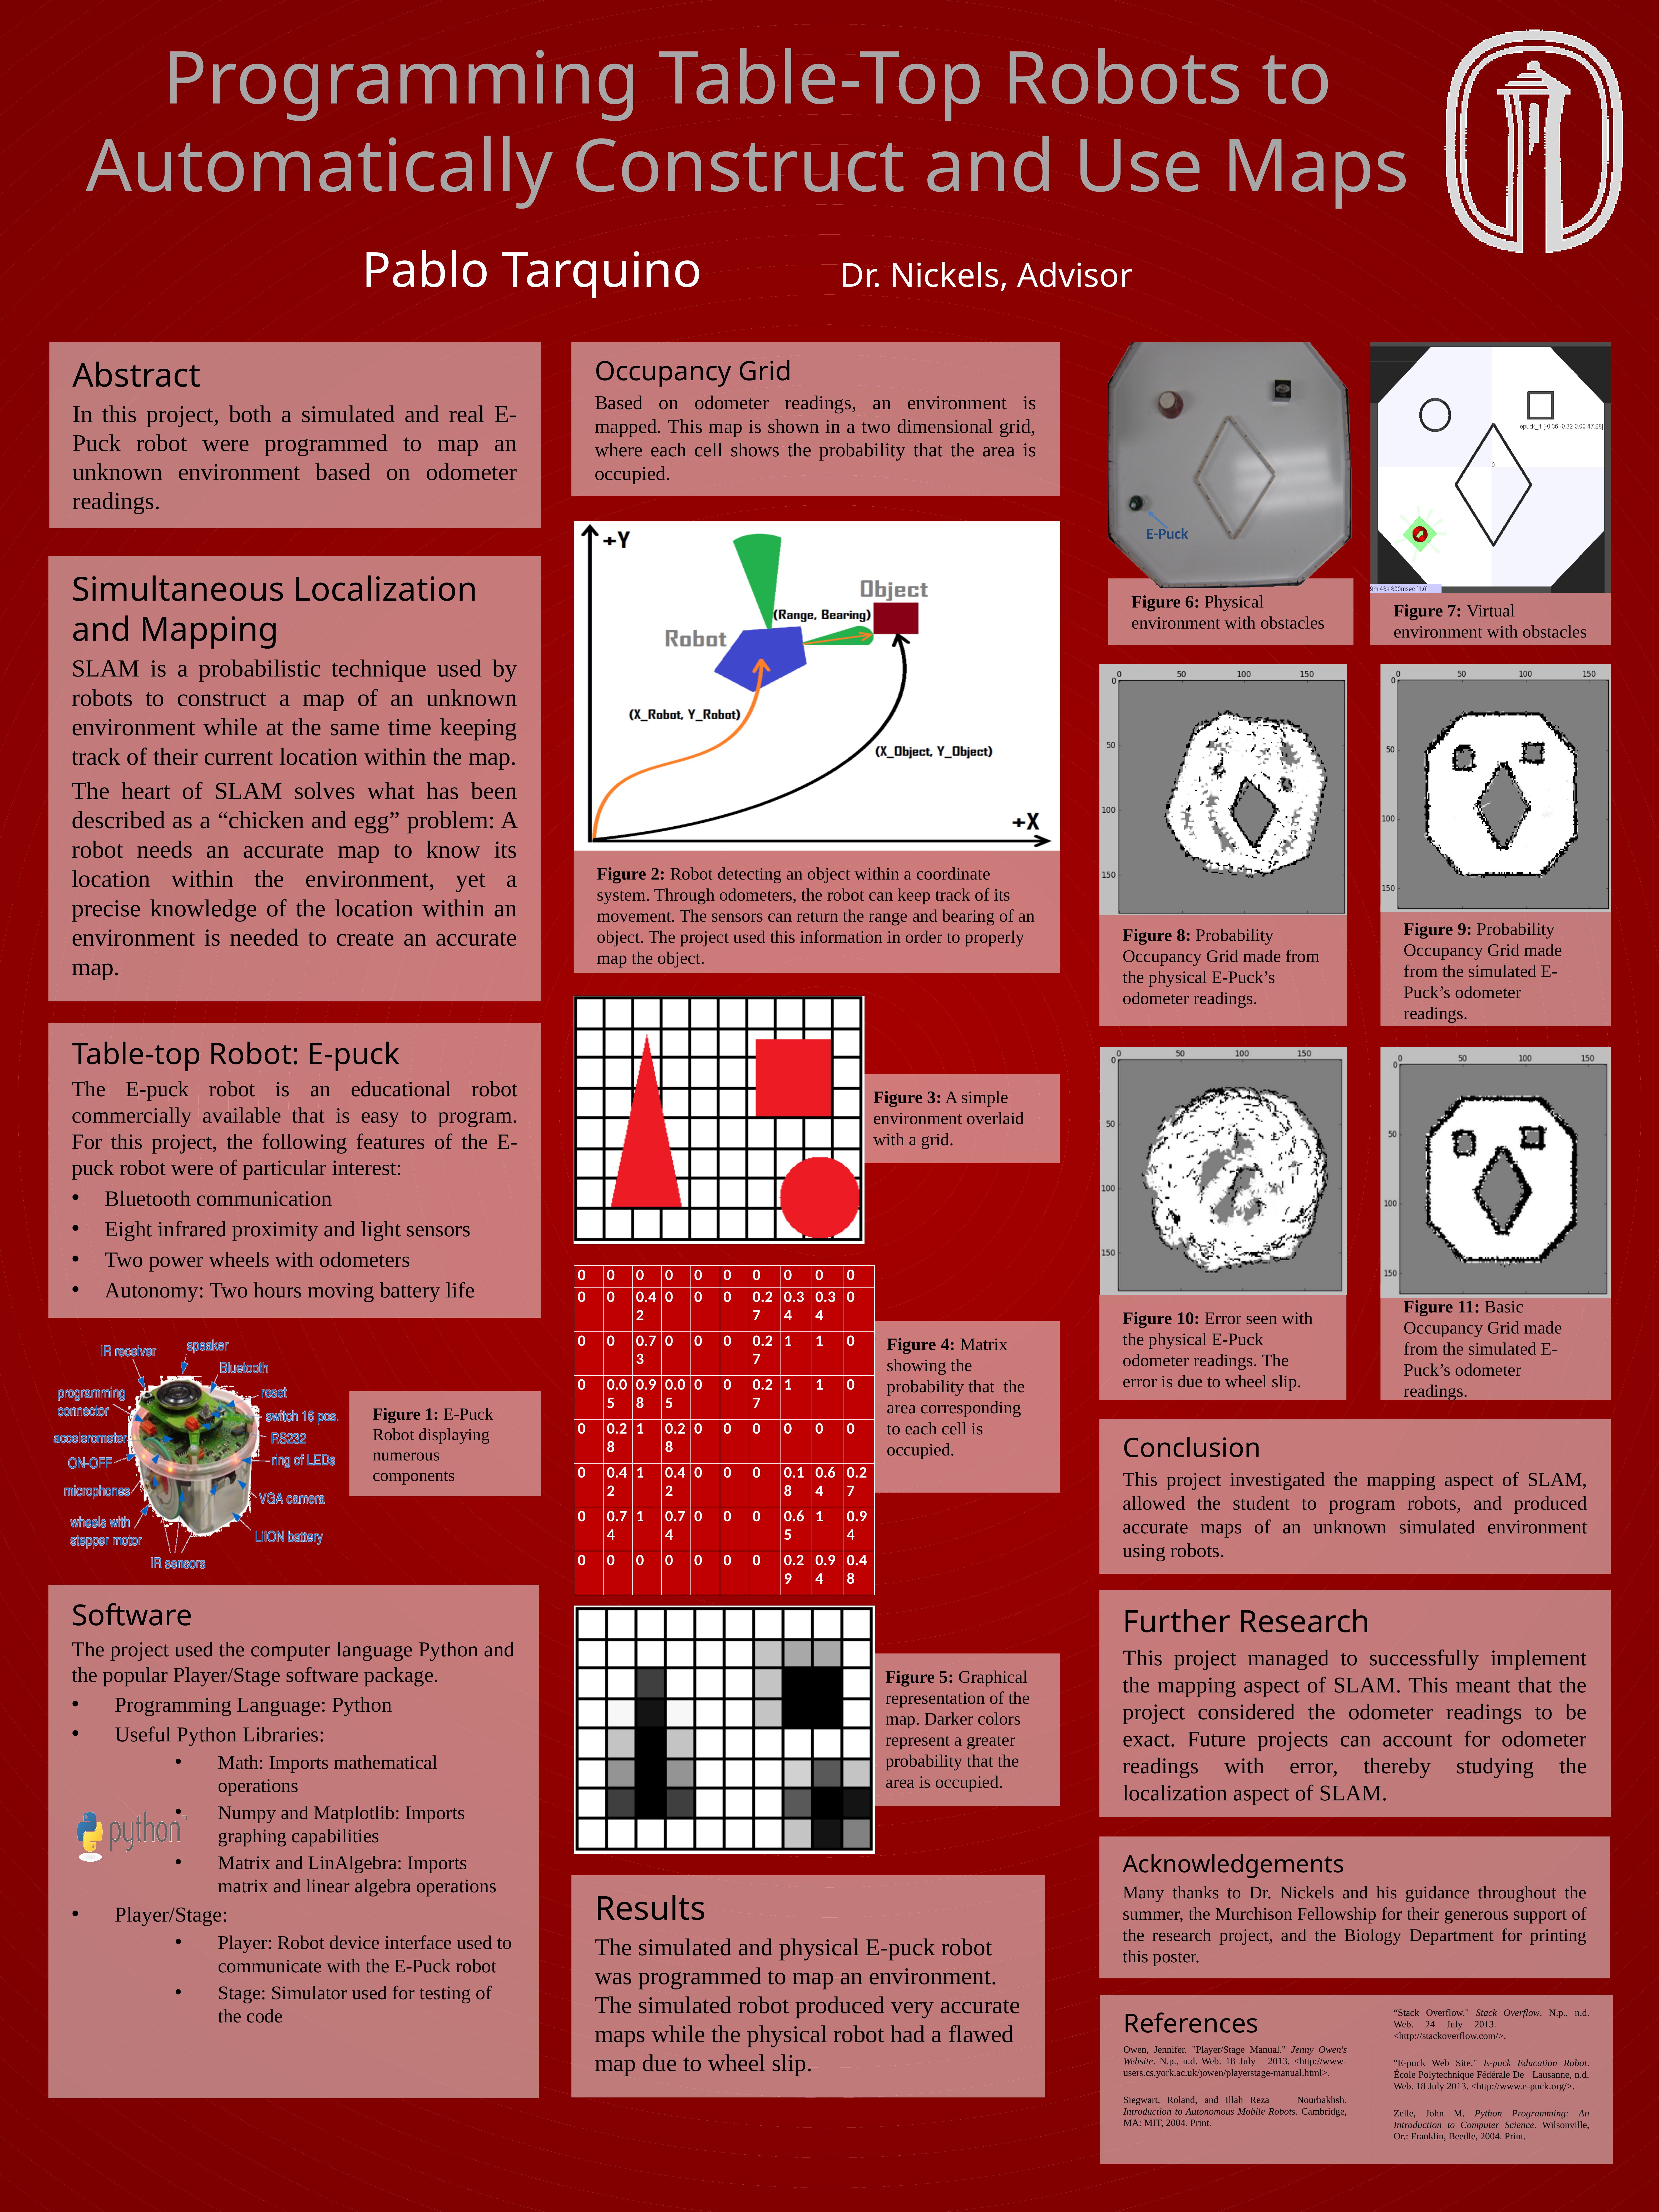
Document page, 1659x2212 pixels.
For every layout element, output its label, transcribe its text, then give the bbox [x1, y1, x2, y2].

table_cell 1 [812, 1332, 843, 1375]
table_cell 0.27 [843, 1464, 874, 1507]
text_box Simultaneous Localization and Mapping SLAM is a probabilistic technique used by robots to construct a map of an unknown environment while at the same time keeping track of their current location within the map. The heart of SLAM solves what has been described as a “chicken and egg” problem: A robot needs an accurate map to know its location within the environment, yet a precise knowledge of the location within an environment is needed to create an accurate map. [48, 556, 541, 1001]
table_cell 0.73 [633, 1332, 661, 1375]
table_cell 0 [662, 1332, 690, 1375]
table_cell 0 [574, 1507, 603, 1551]
picture [48, 1339, 347, 1574]
table_cell 1 [781, 1332, 812, 1375]
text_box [1148, 511, 1167, 528]
text_box Programming Table-Top Robots to Automatically Construct and Use Maps [51, 0, 1444, 260]
table_cell 0 [720, 1507, 749, 1551]
table_header 0 [691, 1266, 720, 1287]
table_cell 0 [574, 1288, 603, 1331]
table_cell 0.64 [812, 1464, 843, 1507]
text_box Software The project used the computer language Python and the popular Player/Stage software package. Programming Language: Python Useful Python Libraries: Math: Imports mathematical operations Numpy and Matplotlib: Imports graphing capabilities Matrix and LinAlgebra: Imports matrix and linear algebra operations Player/Stage: Player: Robot device interface used to communicate with the E-Puck robot Stage: Simulator used for testing of the code [48, 1584, 539, 2098]
table_cell 0 [604, 1288, 632, 1331]
picture [1370, 342, 1611, 593]
table_cell 0 [749, 1464, 780, 1507]
table_cell 0.05 [604, 1376, 632, 1419]
text_box Figure 10: Error seen with the physical E-Puck odometer readings. The error is due to wheel slip. [1099, 1297, 1346, 1400]
picture [58, 1800, 198, 1873]
text_box Occupancy Grid Based on odometer readings, an environment is mapped. This map is shown in a two dimensional grid, where each cell shows the probability that the area is occupied. [571, 342, 1060, 496]
text_box Figure 2: Robot detecting an object within a coordinate system. Through odometers, the robot can keep track of its movement. The sensors can return the range and bearing of an object. The project used this information in order to properly map the object. [574, 852, 1060, 974]
table_cell 0 [720, 1376, 749, 1419]
table_header 0 [662, 1266, 690, 1287]
table_cell 0.27 [749, 1332, 780, 1375]
text_box Pablo Tarquino Dr. Nickels, Advisor [189, 227, 1306, 348]
table_header 0 [749, 1266, 780, 1287]
table_cell 0 [691, 1288, 720, 1331]
table_cell 0.42 [662, 1464, 690, 1507]
text_box Further Research This project managed to successfully implement the mapping aspect of SLAM. This meant that the project considered the odometer readings to be exact. Future projects can account for odometer readings with error, thereby studying the localization aspect of SLAM. [1099, 1590, 1611, 1817]
table_cell 0.94 [812, 1551, 843, 1595]
text_box Table-top Robot: E-puck The E-puck robot is an educational robot commercially available that is easy to program. For this project, the following features of the E-puck robot were of particular interest: Bluetooth communication Eight infrared proximity and light sensors Two power wheels with odometers Autonomy: Two hours moving battery life [48, 1023, 541, 1318]
text_box Figure 9: Probability Occupancy Grid made from the simulated E-Puck’s odometer readings. [1380, 914, 1611, 1026]
text_box Conclusion This project investigated the mapping aspect of SLAM, allowed the student to program robots, and produced accurate maps of an unknown simulated environment using robots. [1099, 1419, 1611, 1574]
table_cell 1 [781, 1376, 812, 1419]
table_cell 0 [662, 1288, 690, 1331]
table_cell 0.29 [781, 1551, 812, 1595]
table_cell 0 [691, 1551, 720, 1595]
text_box “Stack Overflow." Stack Overflow. N.p., n.d. Web. 24 July 2013. <http://stackoverflow.com/>. "E-puck Web Site." E-puck Education Robot. École Polytechnique Fédérale De Lausanne, n.d. Web. 18 July 2013. <http://www.e-puck.org/>. Zelle, John M. Python Programming: An Introduction to Computer Science. Wilsonville, Or.: Franklin, Beedle, 2004. Print. [1370, 1994, 1613, 2164]
table_cell 0 [749, 1420, 780, 1463]
text_box Figure 1: E-Puck Robot displaying numerous components [349, 1391, 541, 1496]
picture [1108, 342, 1354, 589]
table_cell 0 [574, 1420, 603, 1463]
table_cell 0 [574, 1464, 603, 1507]
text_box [863, 1302, 875, 1340]
table_cell 0 [720, 1464, 749, 1507]
table_cell 0 [749, 1507, 780, 1551]
table_cell 0 [812, 1420, 843, 1463]
table_cell 0 [691, 1420, 720, 1463]
table_cell 0.42 [633, 1288, 661, 1331]
table_cell 0.94 [843, 1507, 874, 1551]
picture [574, 1606, 875, 1854]
table_cell 0.05 [662, 1376, 690, 1419]
table_cell 0.28 [662, 1420, 690, 1463]
table_cell 0 [720, 1332, 749, 1375]
table_cell 0 [781, 1420, 812, 1463]
table_cell 0 [843, 1332, 874, 1375]
table_cell 0 [574, 1376, 603, 1419]
table_cell 0.27 [749, 1376, 780, 1419]
table_cell 0.65 [781, 1507, 812, 1551]
table_header 0 [633, 1266, 661, 1287]
text_box Abstract In this project, both a simulated and real E-Puck robot were programmed to map an unknown environment based on odometer readings. [49, 342, 541, 528]
table_cell 0 [720, 1288, 749, 1331]
text_box Results The simulated and physical E-puck robot was programmed to map an environment. The simulated robot produced very accurate maps while the physical robot had a flawed map due to wheel slip. [571, 1875, 1045, 2097]
table_cell 0 [843, 1288, 874, 1331]
table_cell 0.74 [662, 1507, 690, 1551]
text_box Figure 4: Matrix showing the probability that the area corresponding to each cell is occupied. [875, 1321, 1060, 1493]
table_cell 0 [604, 1551, 632, 1595]
table_cell 0 [574, 1551, 603, 1595]
table_cell 0.48 [843, 1551, 874, 1595]
table_cell 1 [633, 1464, 661, 1507]
table_cell 1 [812, 1376, 843, 1419]
picture [574, 996, 865, 1245]
table_cell 0.18 [781, 1464, 812, 1507]
table_cell 0 [691, 1376, 720, 1419]
table_header 0 [720, 1266, 749, 1287]
picture [1437, 23, 1634, 260]
table_cell 0 [662, 1551, 690, 1595]
picture [1099, 664, 1347, 915]
text_box Figure 11: Basic Occupancy Grid made from the simulated E-Puck’s odometer readings. [1380, 1300, 1611, 1400]
table_cell 0 [749, 1551, 780, 1595]
text_box Figure 5: Graphical representation of the map. Darker colors represent a greater probability that the area is occupied. [877, 1653, 1060, 1806]
text_box Figure 8: Probability Occupancy Grid made from the physical E-Puck’s odometer readings. [1099, 917, 1347, 1026]
table_header 0 [604, 1266, 632, 1287]
text_box Figure 3: A simple environment overlaid with a grid. [866, 1074, 1060, 1163]
picture [1100, 1047, 1347, 1295]
table_cell 0.42 [604, 1464, 632, 1507]
table_header 0 [781, 1266, 812, 1287]
table_cell 0 [720, 1420, 749, 1463]
text_box References Owen, Jennifer. "Player/Stage Manual." Jenny Owen's Website. N.p., n.d. Web. 18 July 2013. <http://www-users.cs.york.ac.uk/jowen/playerstage-manual.html>. Siegwart, Roland, and Illah Reza Nourbakhsh. Introduction to Autonomous Mobile Robots. Cambridge, MA: MIT, 2004. Print. . [1100, 1994, 1370, 2164]
table_cell 0 [720, 1551, 749, 1595]
text_box Acknowledgements Many thanks to Dr. Nickels and his guidance throughout the summer, the Murchison Fellowship for their generous support of the research project, and the Biology Department for printing this poster. [1099, 1836, 1610, 1978]
table_cell 0.27 [749, 1288, 780, 1331]
table_cell 0.98 [633, 1376, 661, 1419]
table_cell 0 [604, 1332, 632, 1375]
table_cell 0.34 [781, 1288, 812, 1331]
table_cell 0 [843, 1420, 874, 1463]
table_cell 0.28 [604, 1420, 632, 1463]
text_box Figure 6: Physical environment with obstacles [1108, 591, 1354, 645]
table_cell 0 [691, 1332, 720, 1375]
picture [1380, 1047, 1611, 1298]
table_cell 1 [812, 1507, 843, 1551]
table_cell 0 [574, 1332, 603, 1375]
table_cell 0 [691, 1464, 720, 1507]
table_cell 0.34 [812, 1288, 843, 1331]
text_box Figure 7: Virtual environment with obstacles [1370, 595, 1611, 645]
table_header 0 [574, 1266, 603, 1287]
table_header 0 [843, 1266, 874, 1287]
table_cell 0 [843, 1376, 874, 1419]
picture [574, 521, 1060, 851]
table_cell 0 [633, 1551, 661, 1595]
picture [1380, 664, 1611, 912]
table_header 0 [812, 1266, 843, 1287]
table_cell 1 [633, 1507, 661, 1551]
table_cell 0 [691, 1507, 720, 1551]
table_cell 1 [633, 1420, 661, 1463]
table_cell 0.74 [604, 1507, 632, 1551]
